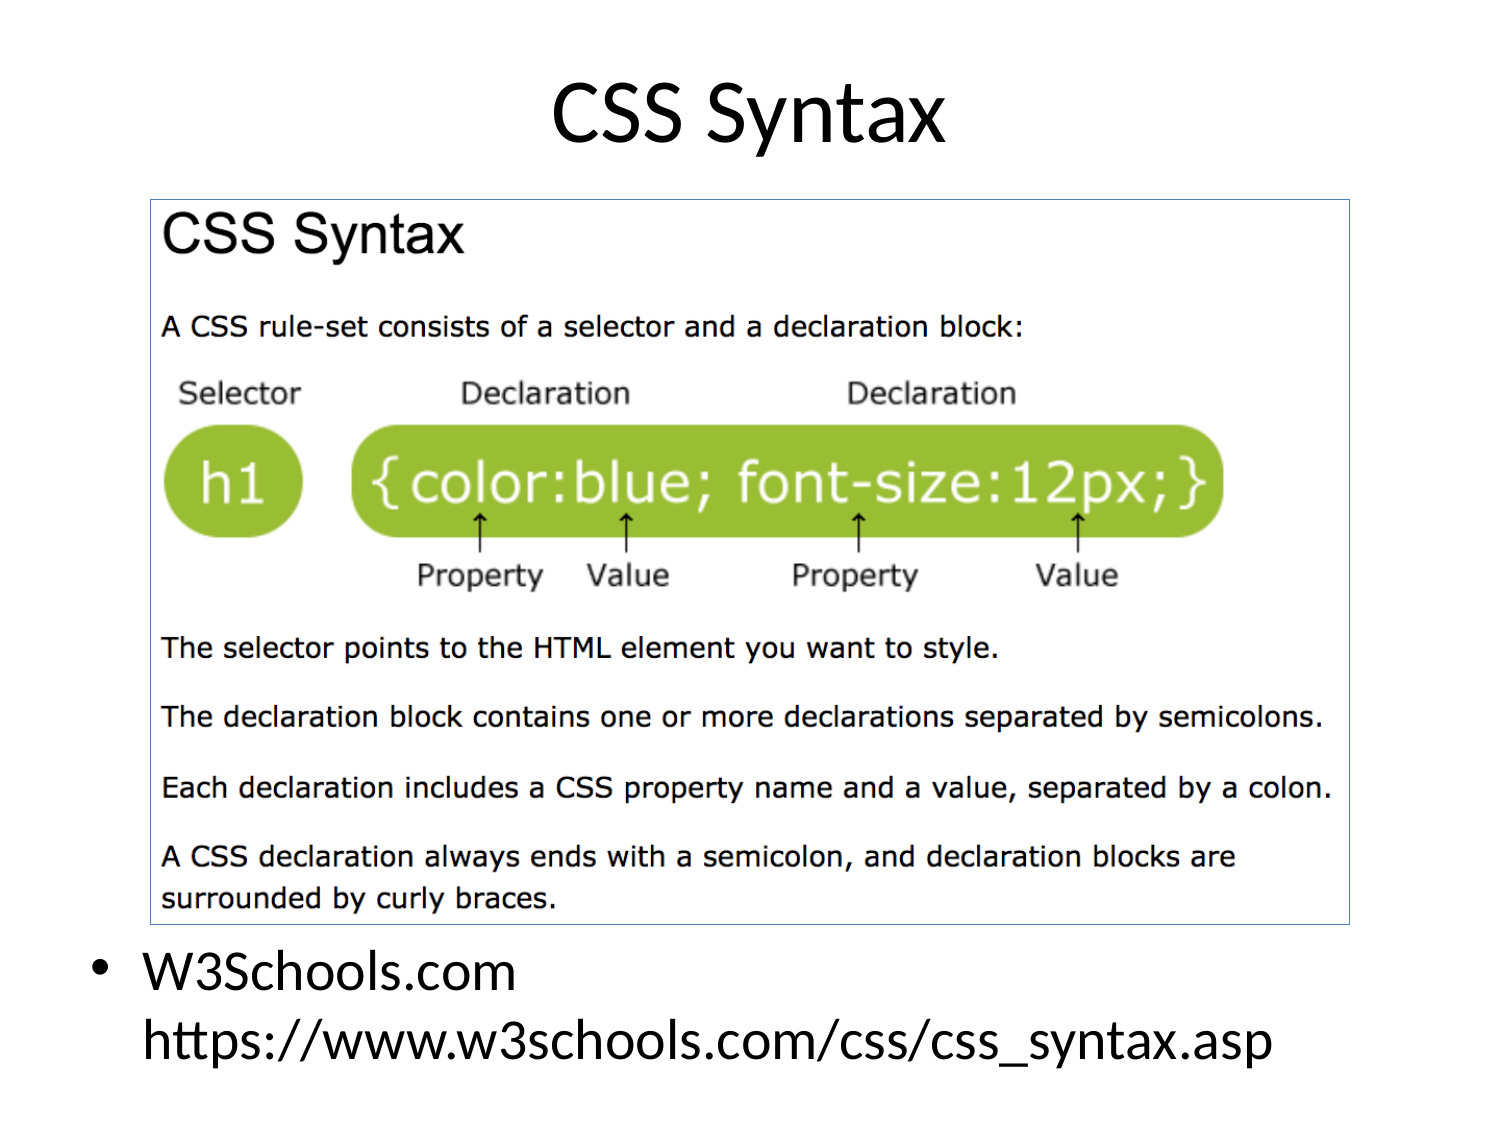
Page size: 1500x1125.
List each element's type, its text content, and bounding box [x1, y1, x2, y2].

picture [149, 199, 1351, 925]
list W3Schools.com https://www.w3schools.com/css/css_syntax.asp [75, 924, 1425, 1125]
title CSS Syntax [75, 12, 1425, 200]
